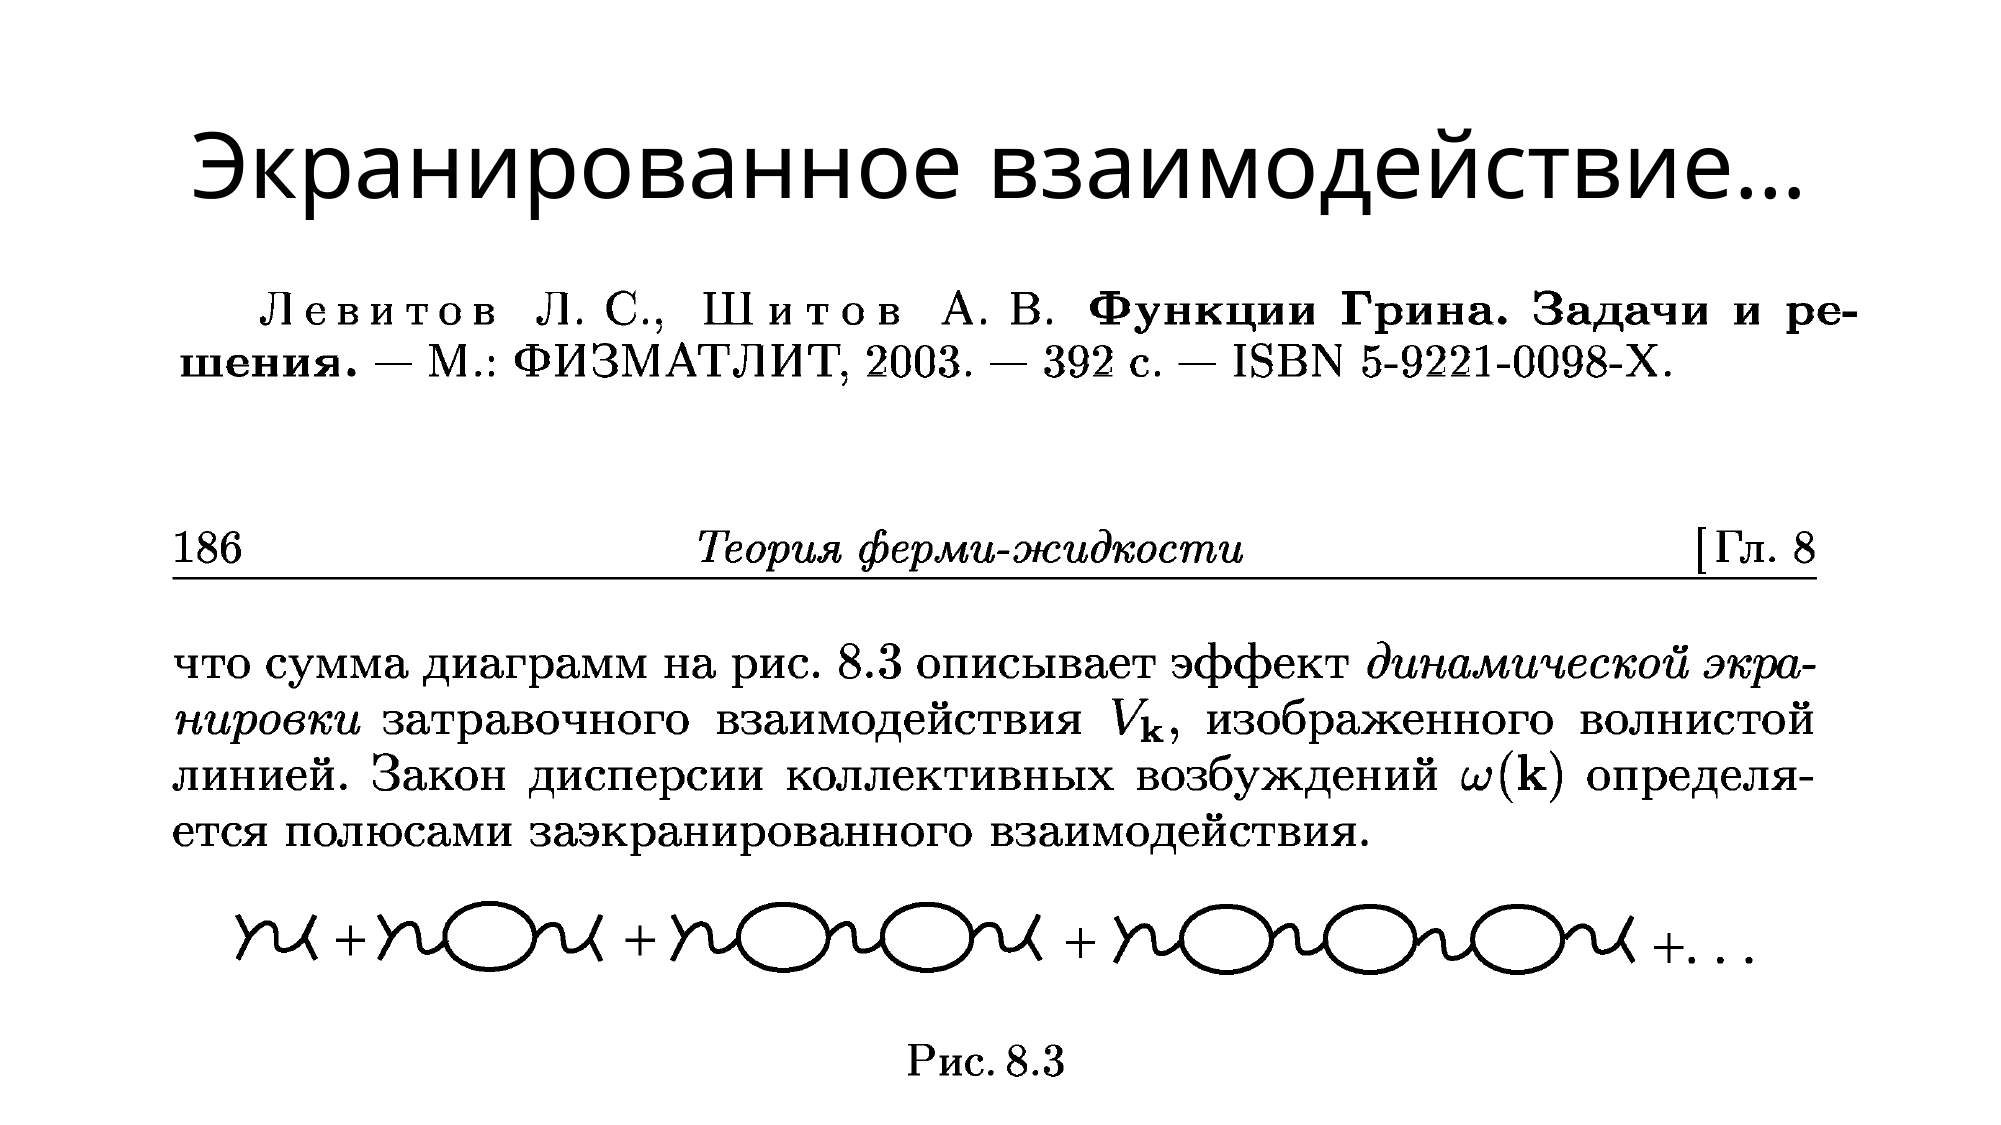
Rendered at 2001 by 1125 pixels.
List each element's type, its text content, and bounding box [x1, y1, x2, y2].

title Экранированное взаимодействие… [137, 59, 1863, 278]
picture [157, 494, 1842, 1092]
picture [163, 277, 1863, 396]
